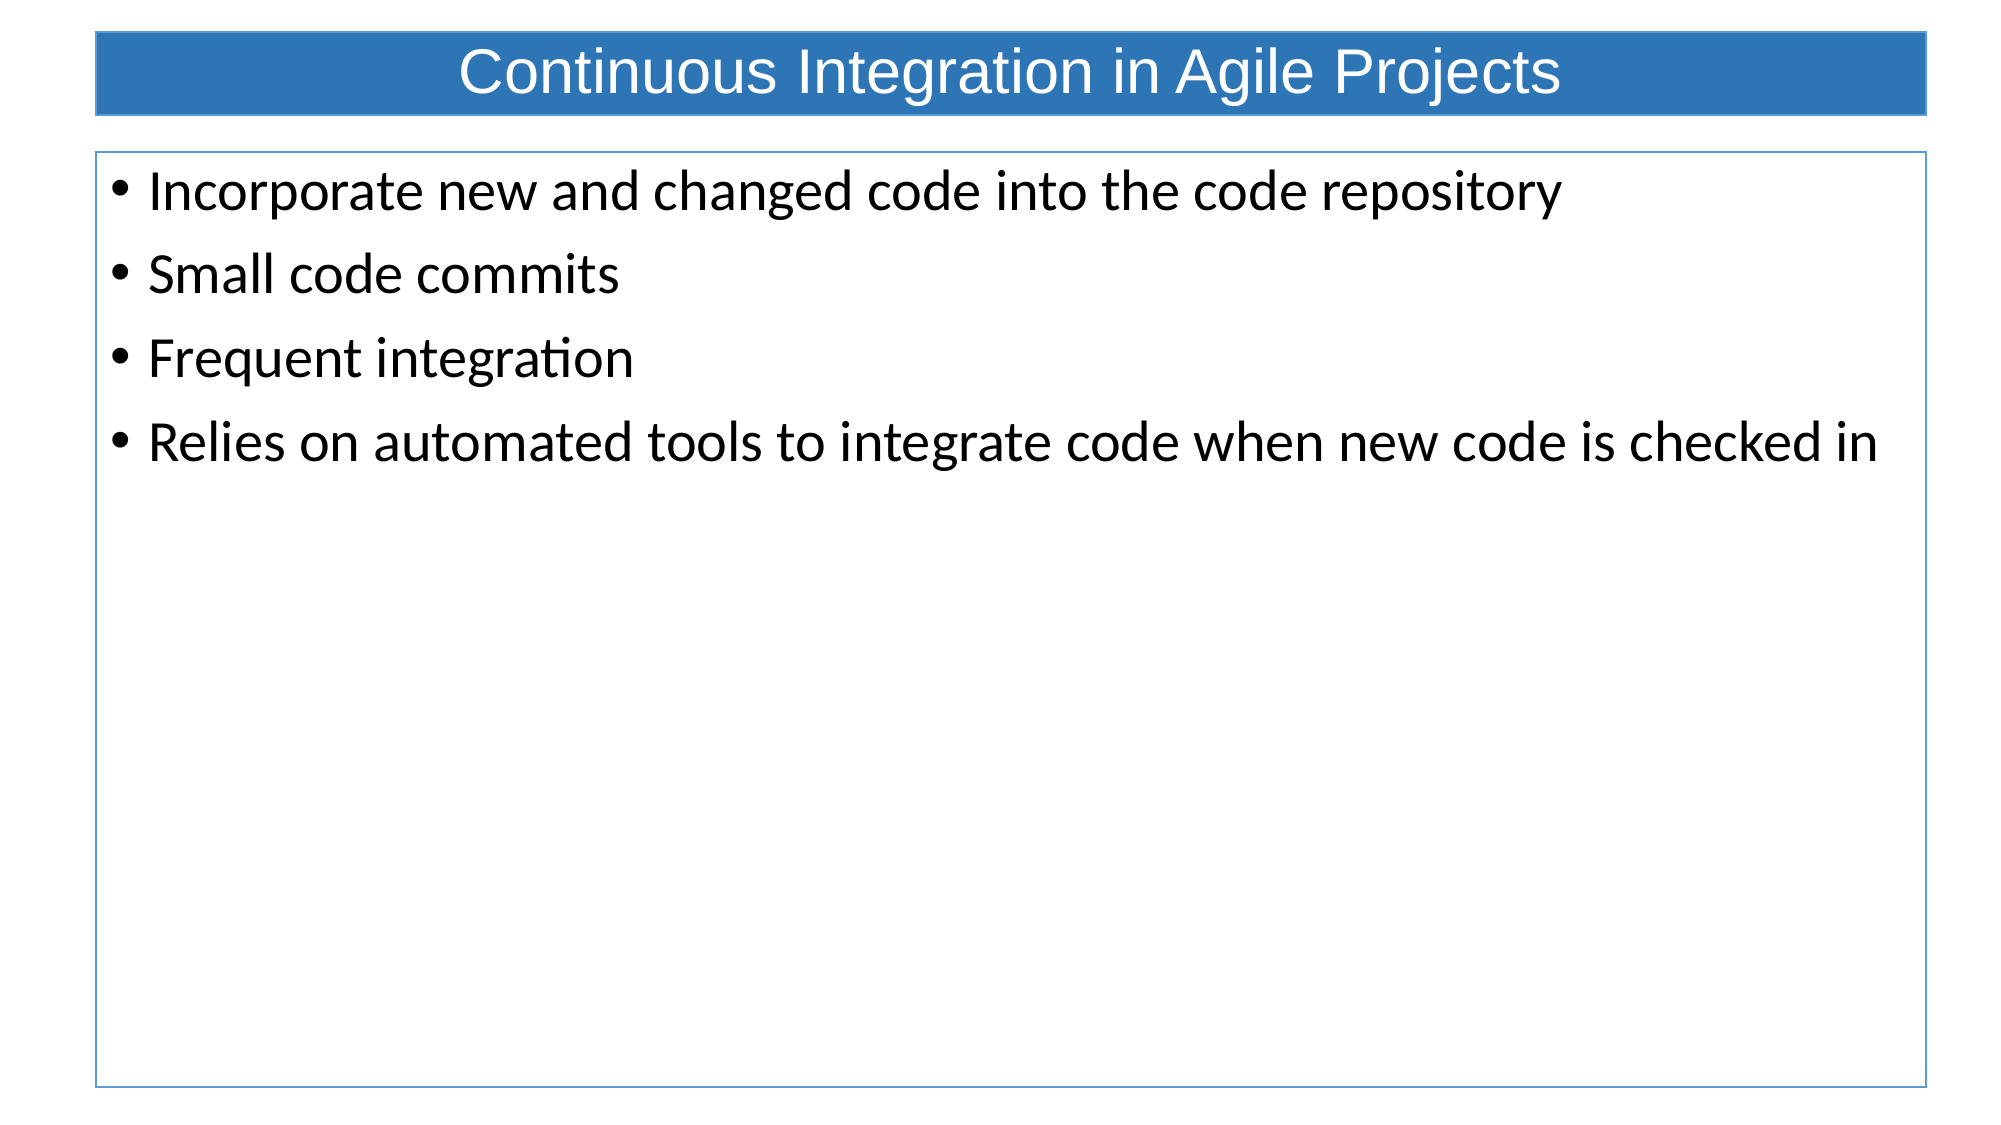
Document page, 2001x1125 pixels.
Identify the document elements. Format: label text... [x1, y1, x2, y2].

list Incorporate new and changed code into the code repository Small code commits Frequent integration Relies on automated tools to integrate code when new code is checked in [95, 151, 1927, 1088]
title Continuous Integration in Agile Projects [95, 31, 1927, 116]
